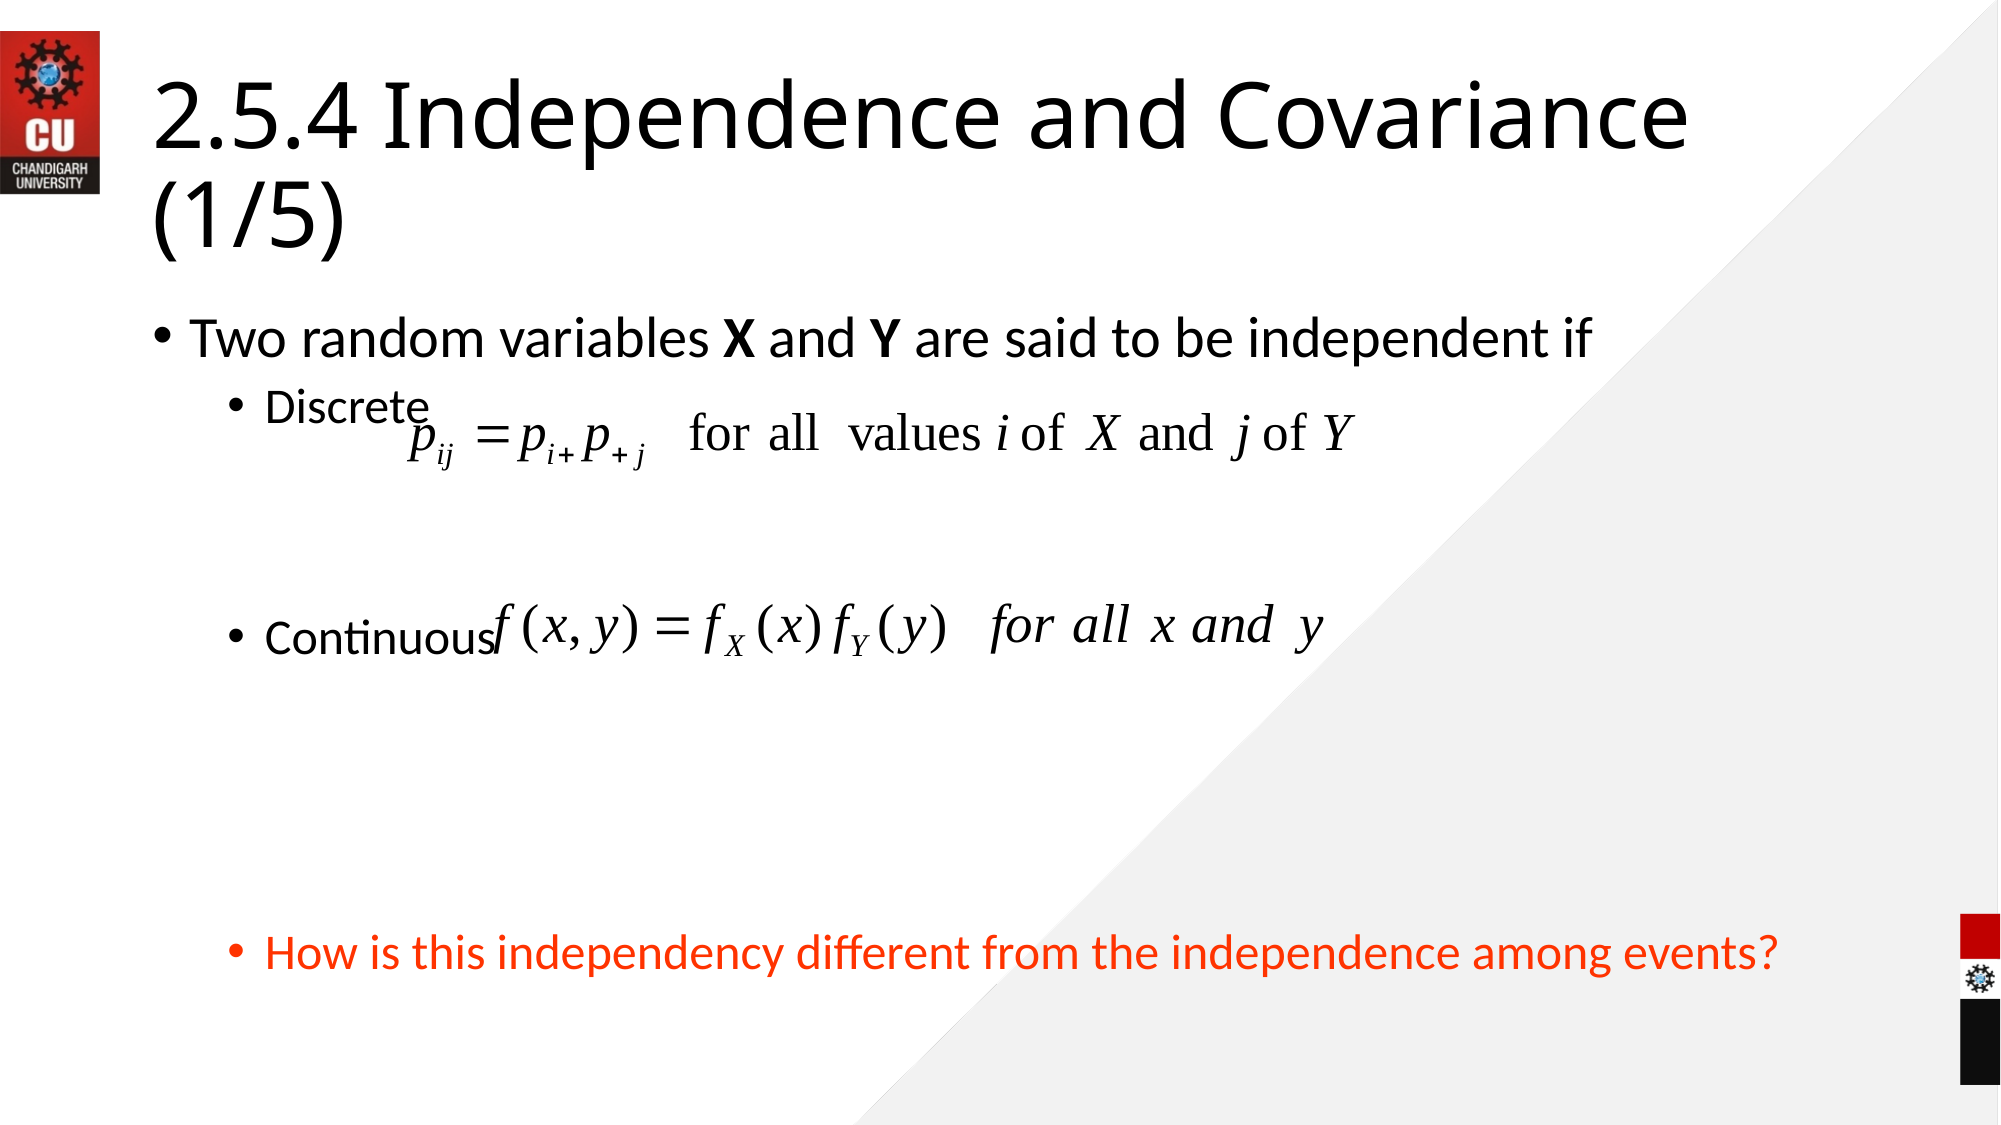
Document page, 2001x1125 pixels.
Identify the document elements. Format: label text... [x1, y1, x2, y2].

title 2.5.4 Independence and Covariance (1/5) [137, 59, 1863, 278]
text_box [474, 587, 1334, 665]
list Two random variables X and Y are said to be independent if Discrete Continuous How is this independency different from the independence among events? [137, 299, 1863, 1014]
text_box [396, 397, 1368, 482]
picture [0, 0, 2001, 1125]
